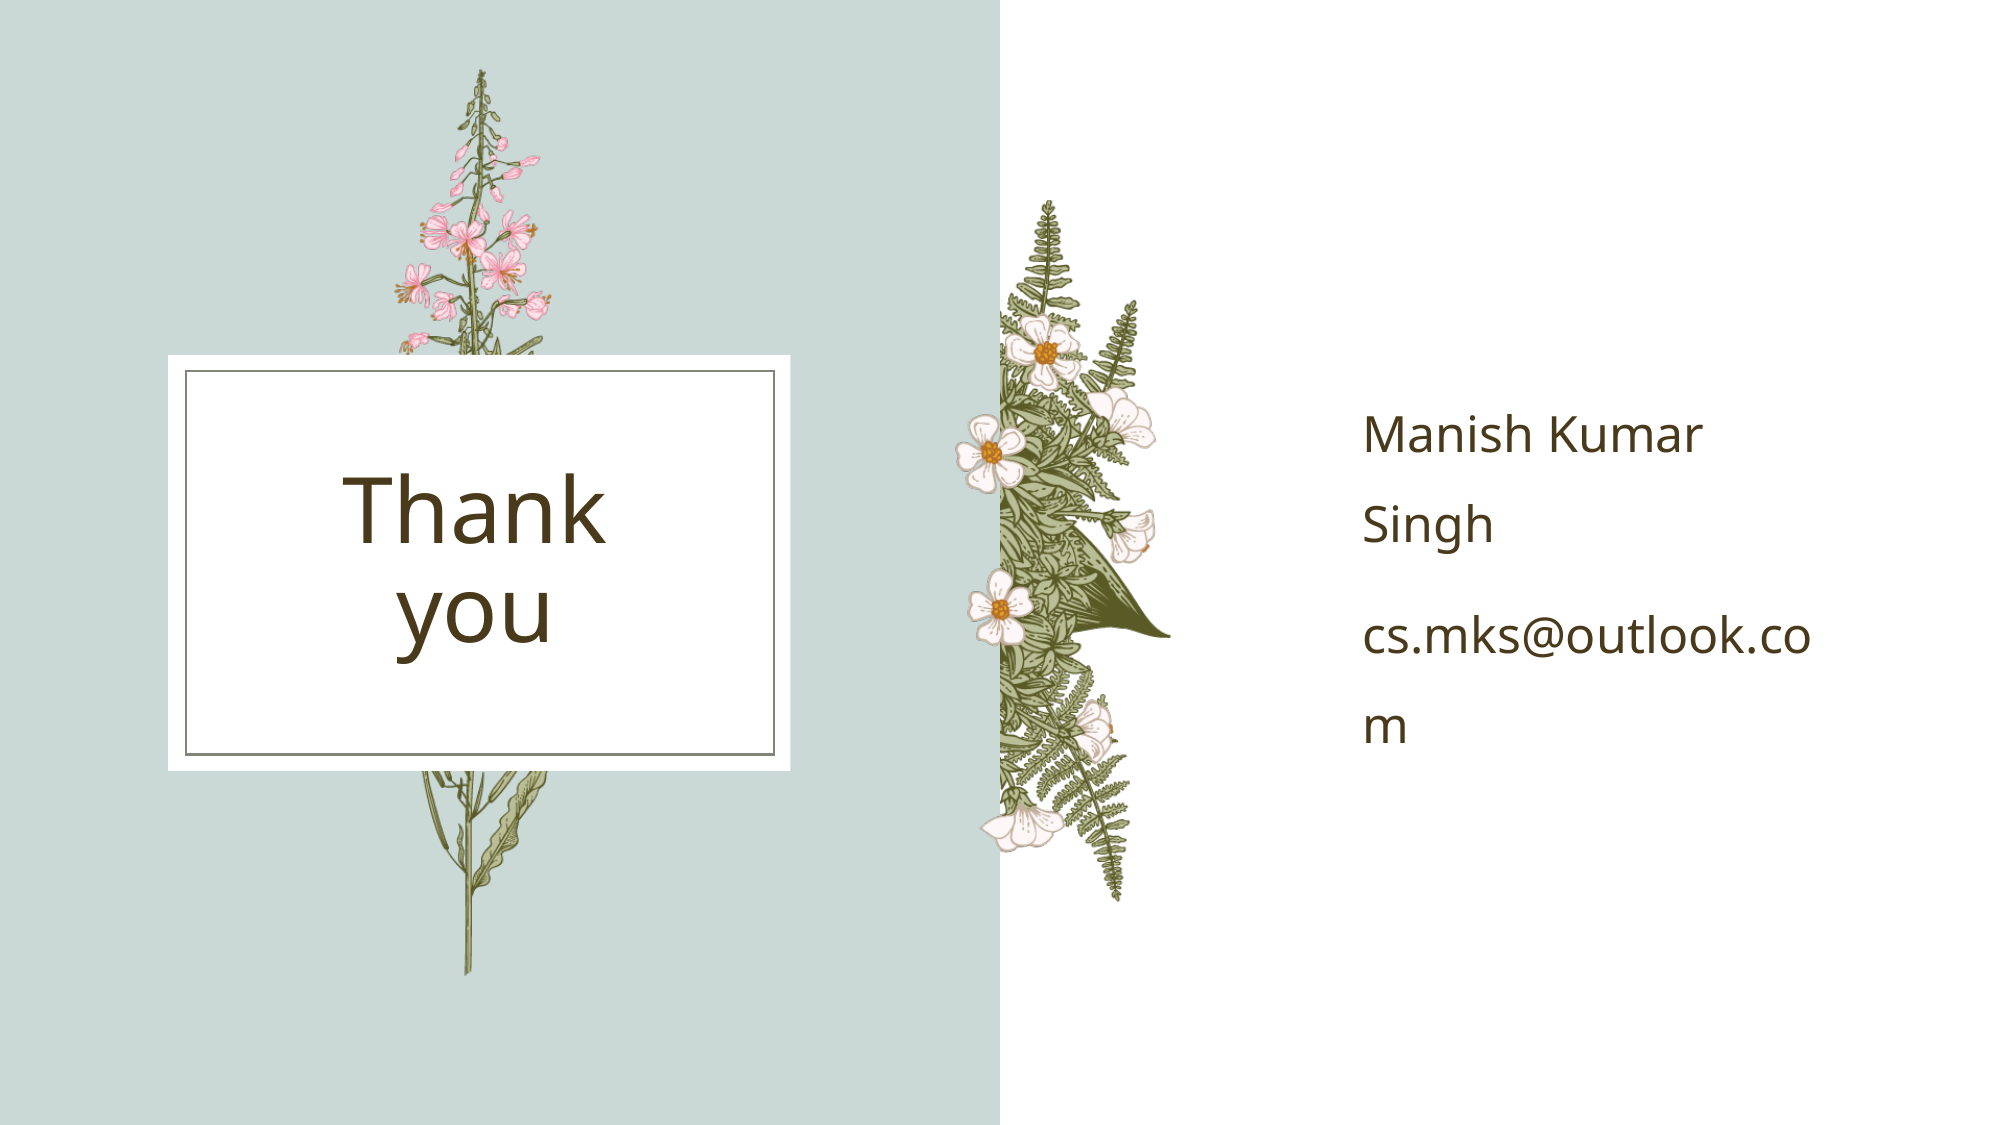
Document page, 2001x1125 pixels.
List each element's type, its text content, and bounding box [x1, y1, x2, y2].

title Thank you [241, 473, 710, 653]
picture [380, 771, 571, 987]
list Manish Kumar Singh cs.mks@outlook.com [1346, 329, 1839, 797]
picture [947, 190, 1186, 912]
picture [380, 62, 578, 354]
